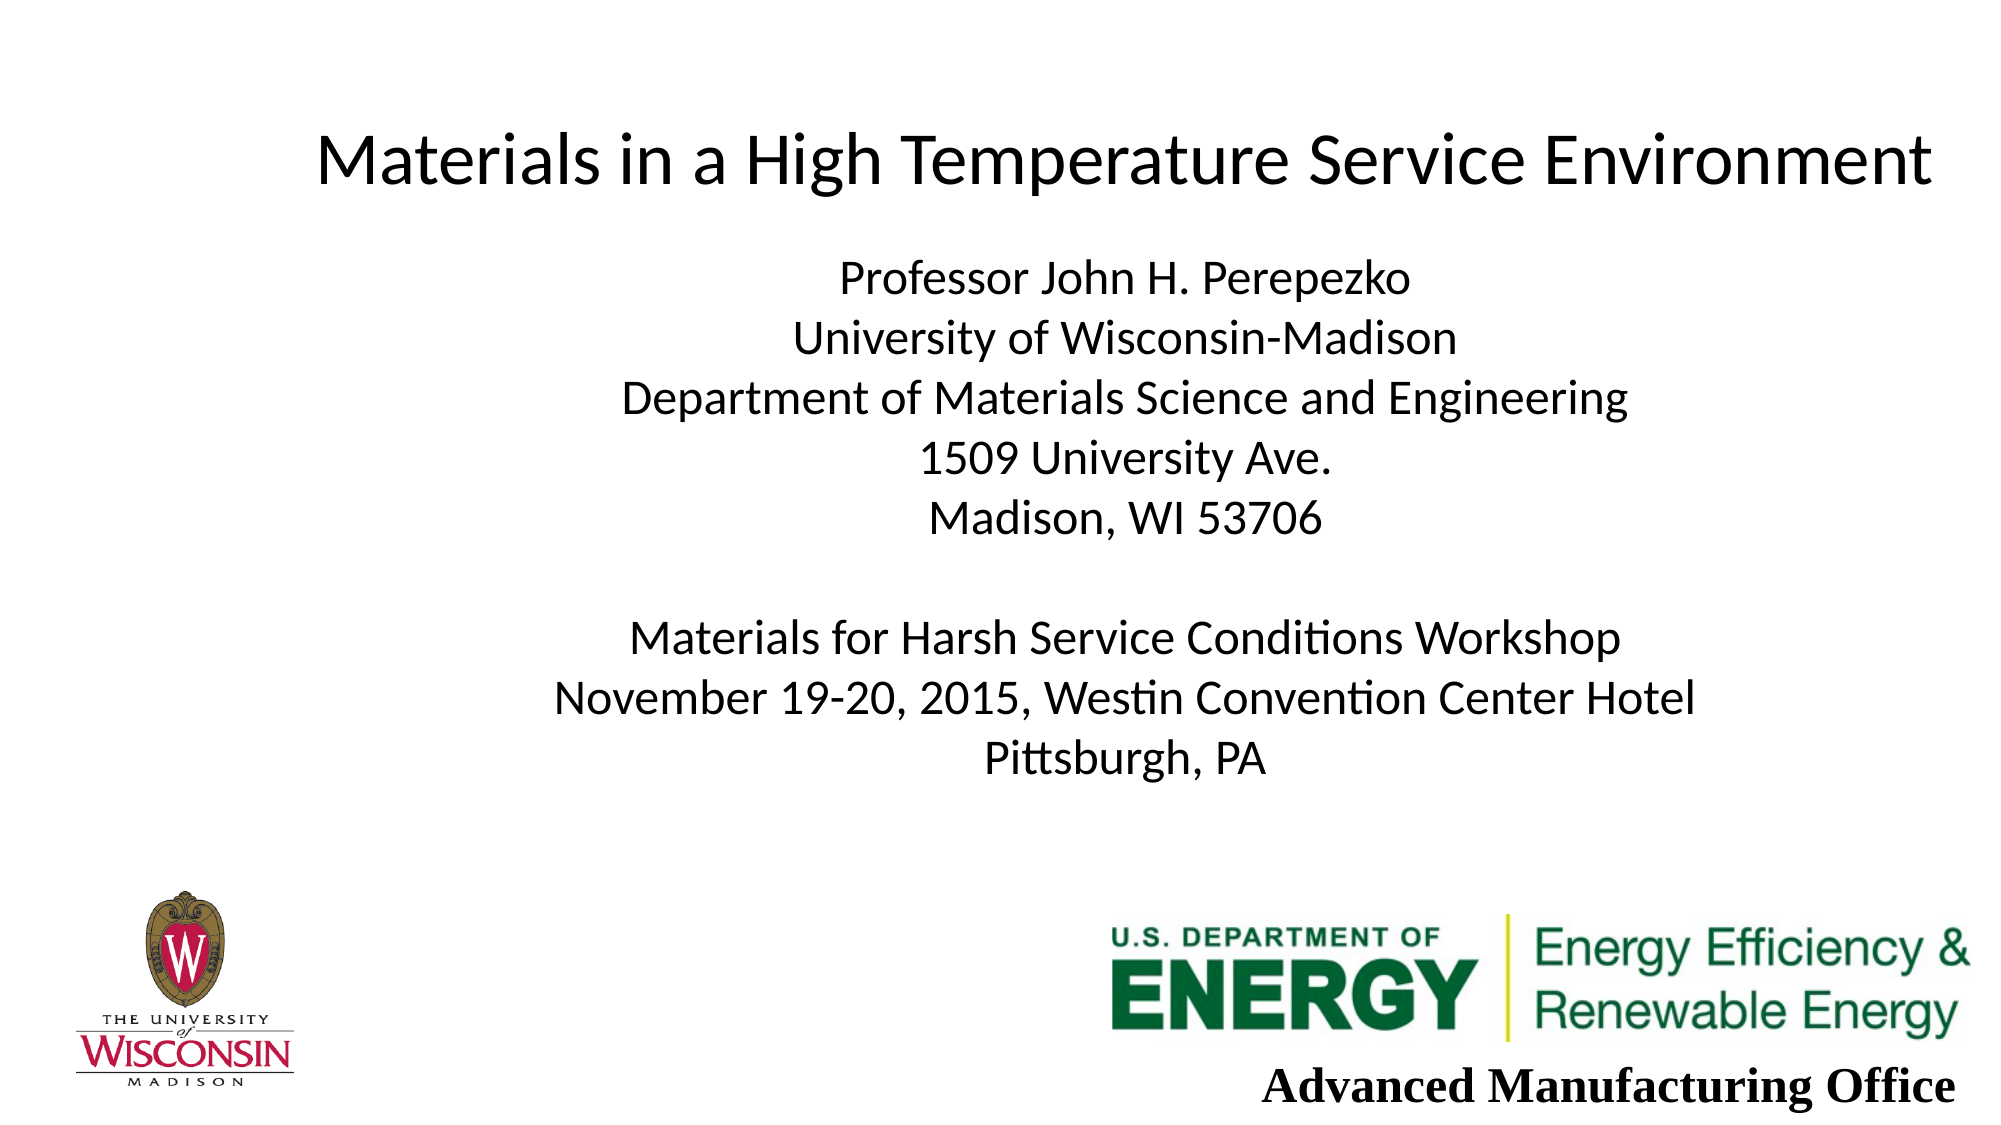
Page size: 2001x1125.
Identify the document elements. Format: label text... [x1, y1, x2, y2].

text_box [76, 891, 294, 1086]
picture [1112, 914, 1971, 1041]
text_box Advanced Manufacturing Office [1246, 999, 1972, 1120]
text_box Materials in a High Temperature Service Environment Professor John H. Perepezko University of Wisconsin-Madison Department of Materials Science and Engineering 1509 University Ave. Madison, WI 53706 Materials for Harsh Service Conditions Workshop November 19-20, 2015, Westin Convention Center Hotel Pittsburgh, PA [300, 102, 1951, 792]
